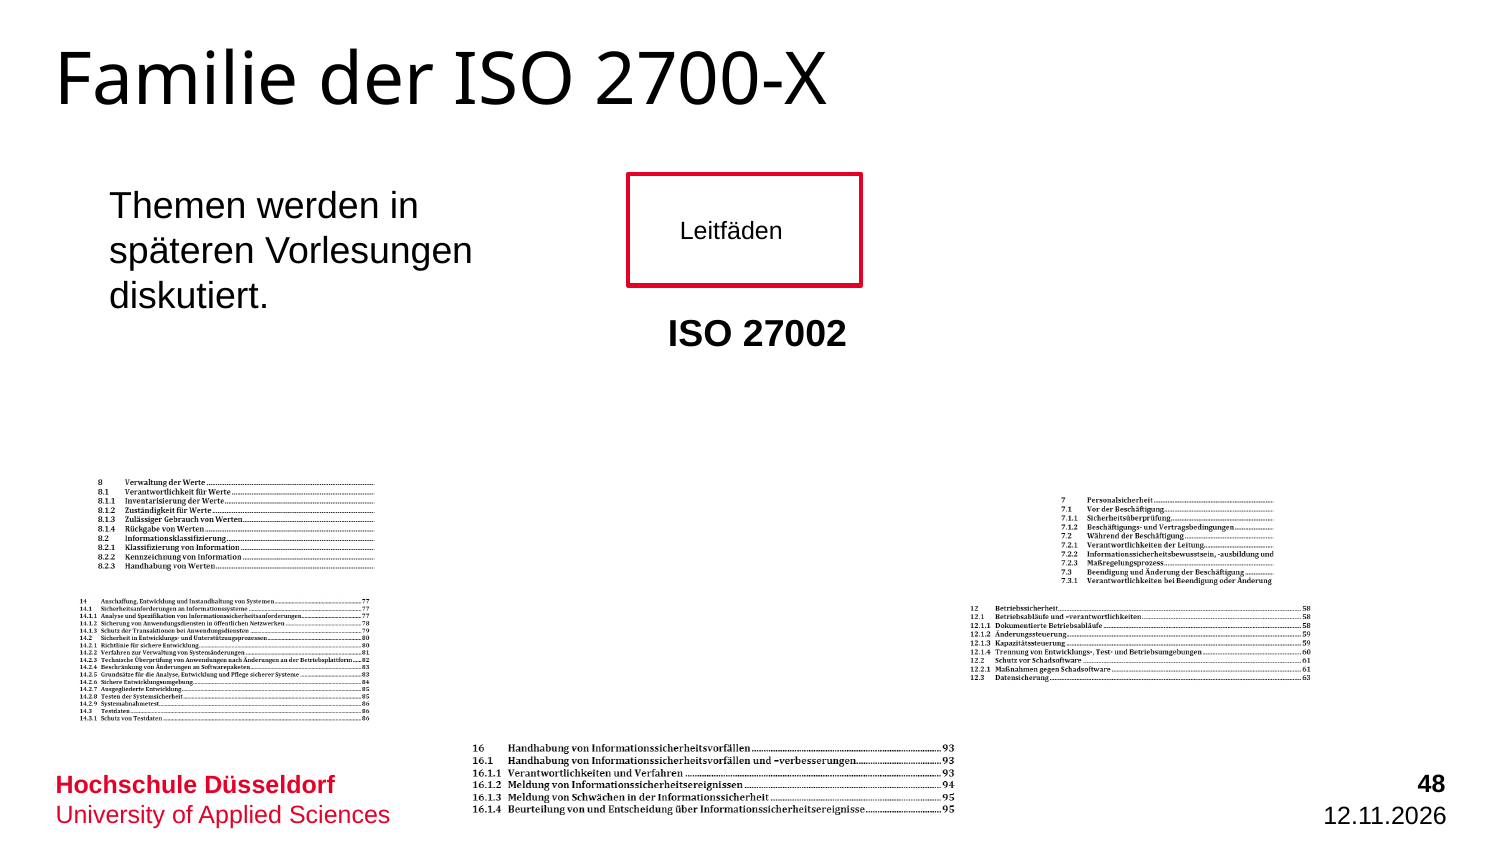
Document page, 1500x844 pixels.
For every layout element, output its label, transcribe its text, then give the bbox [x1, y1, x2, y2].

picture [78, 596, 375, 724]
text_box [626, 172, 863, 288]
text_box Leitfäden [665, 207, 1184, 252]
slide_number 48 [1283, 759, 1461, 815]
text_box Themen werden in späteren Vorlesungen diskutiert. [94, 173, 499, 324]
picture [1057, 495, 1274, 589]
title Familie der ISO 2700-X [39, 24, 1461, 160]
picture [968, 602, 1321, 686]
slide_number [1305, 785, 1463, 844]
picture [94, 477, 375, 574]
picture [464, 738, 970, 824]
text_box ISO 27002 [653, 301, 1252, 571]
